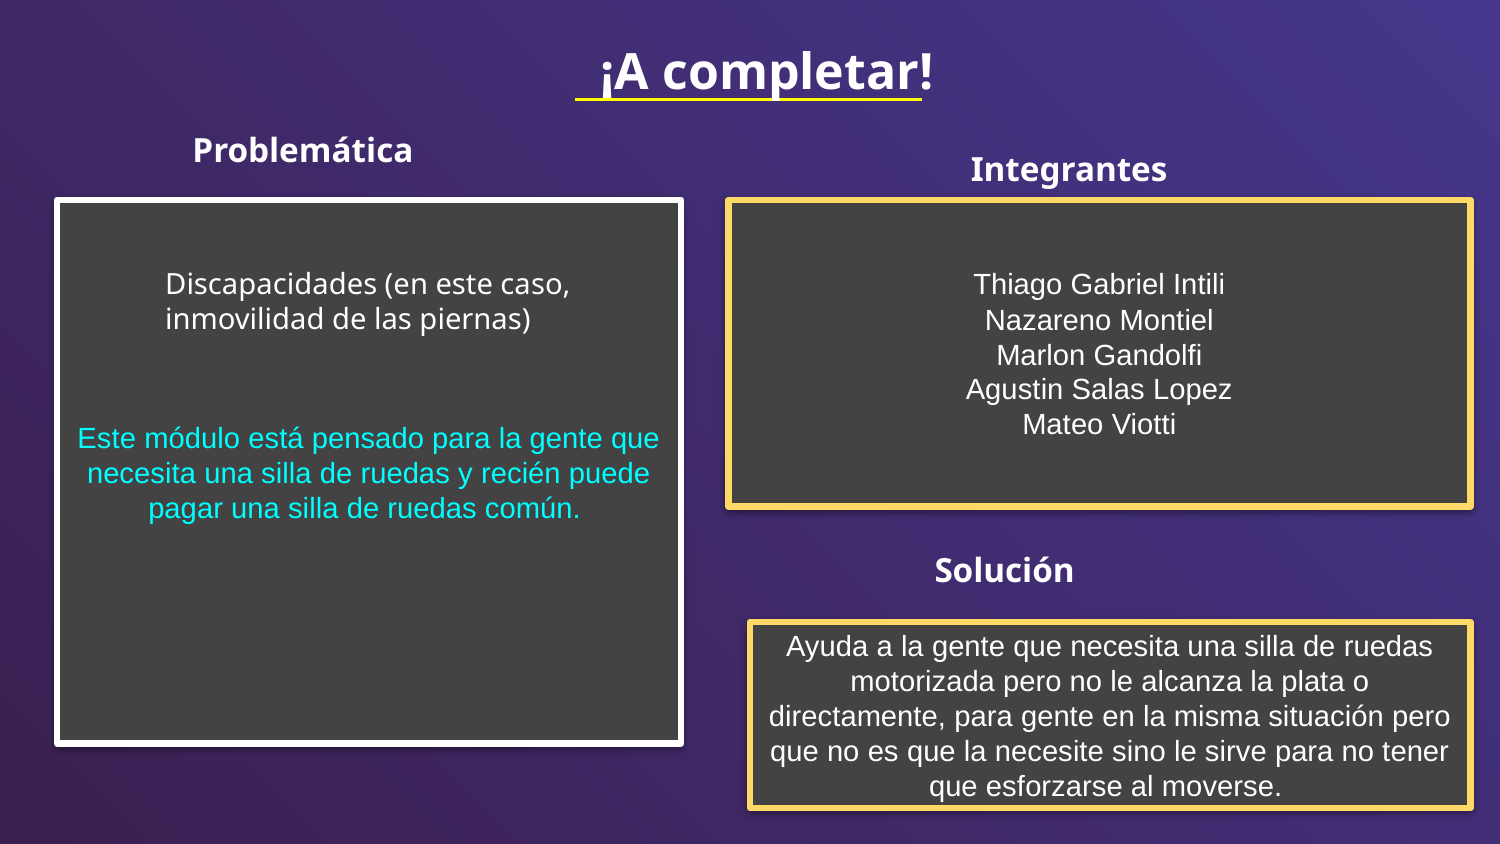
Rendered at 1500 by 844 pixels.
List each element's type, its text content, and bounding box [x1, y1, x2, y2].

text_box Ayuda a la gente que necesita una silla de ruedas motorizada pero no le alcanza la plata o directamente, para gente en la misma situación pero que no es que la necesite sino le sirve para no tener que esforzarse al moverse. [749, 622, 1471, 809]
text_box ¡A completar! [197, 19, 1337, 111]
text_box Solución [919, 534, 1280, 604]
text_box Discapacidades (en este caso, inmovilidad de las piernas) [150, 250, 588, 350]
text_box Thiago Gabriel Intili Nazareno Montiel Marlon Gandolfi Agustin Salas Lopez Mateo Viotti [728, 199, 1471, 507]
text_box Este módulo está pensado para la gente que necesita una silla de ruedas y recién puede pagar una silla de ruedas común. [56, 199, 682, 744]
text_box Integrantes [959, 131, 1284, 200]
text_box [0, 0, 1500, 844]
text_box Problemática [181, 111, 635, 181]
